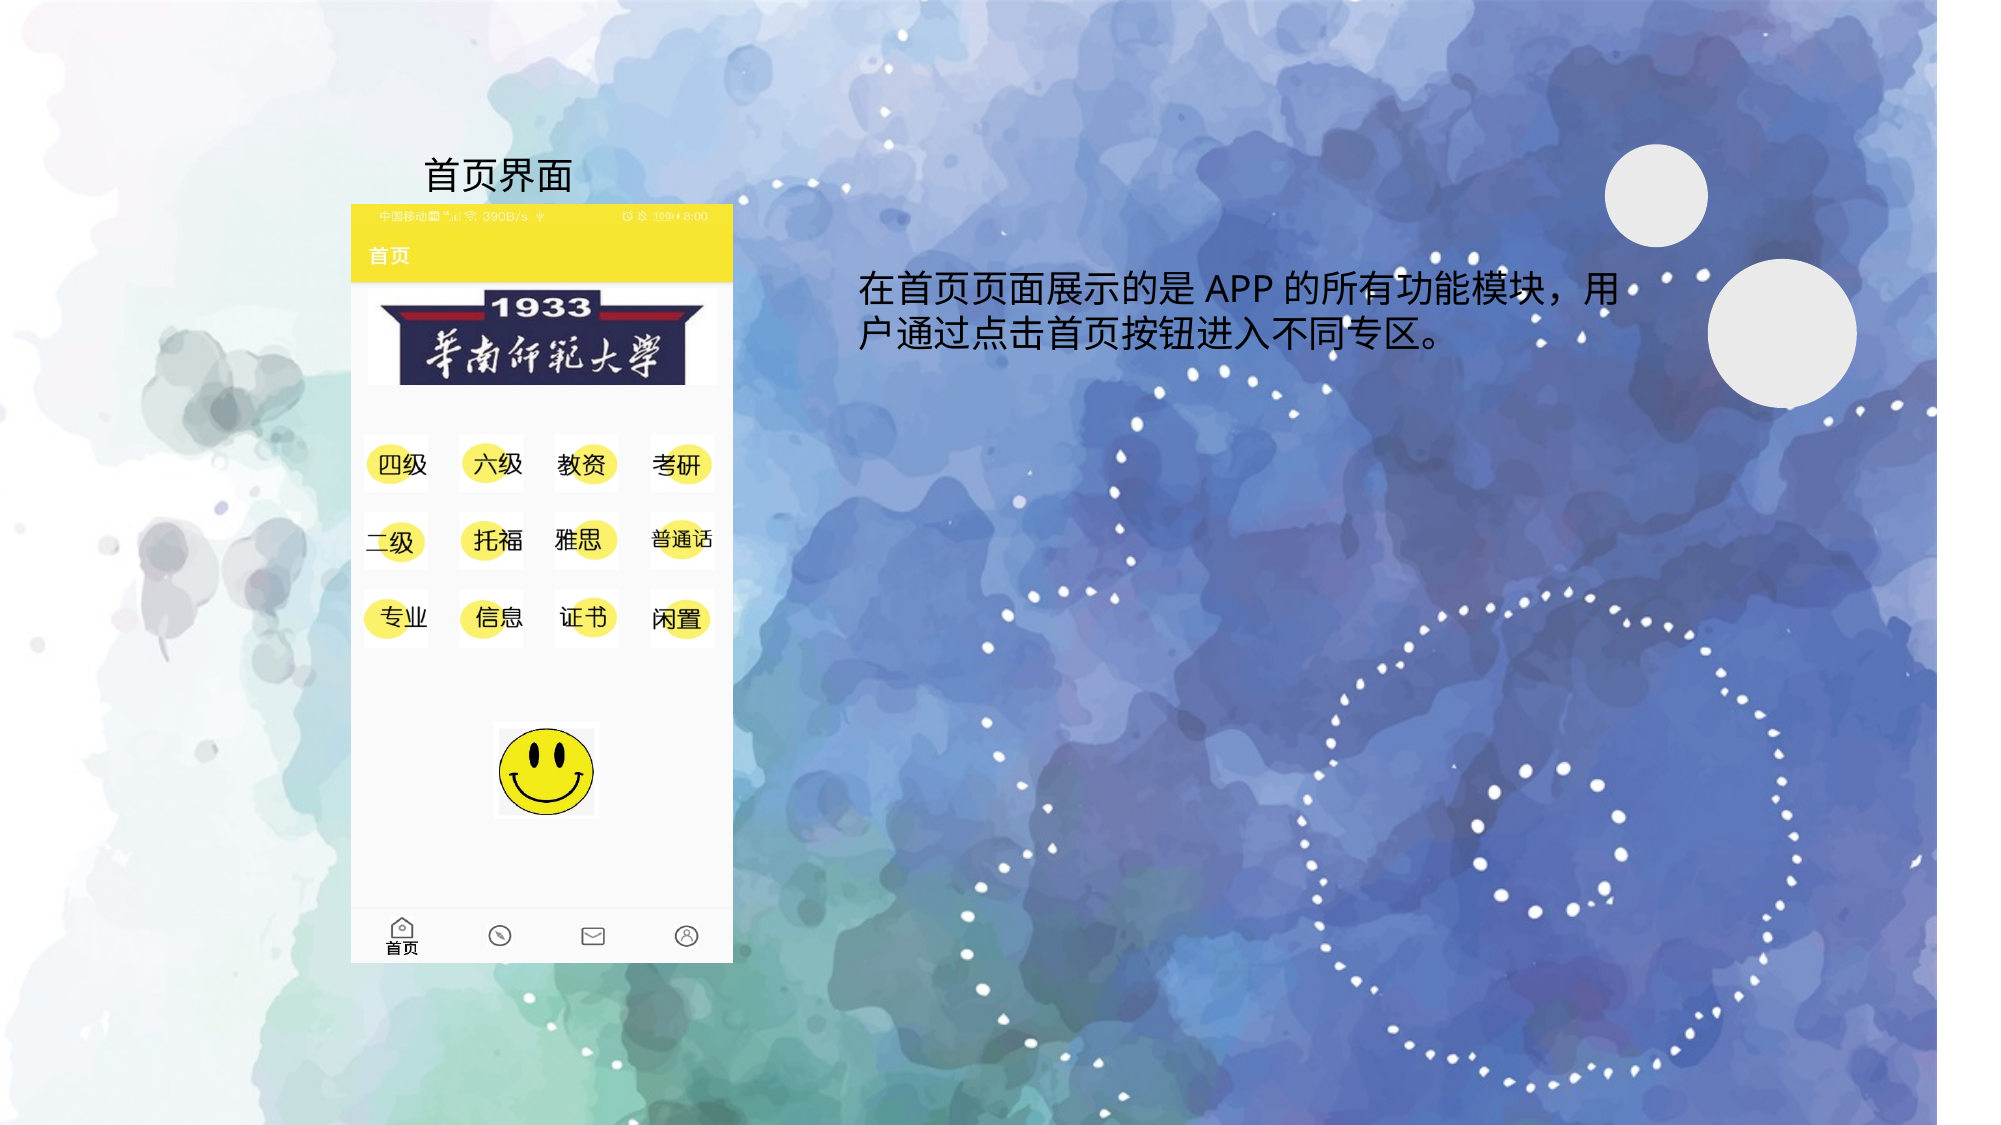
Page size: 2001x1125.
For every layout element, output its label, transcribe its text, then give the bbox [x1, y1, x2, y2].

text_box [1603, 143, 1709, 249]
text_box [1706, 257, 1858, 409]
text_box 在首页页面展示的是APP的所有功能模块，用户通过点击首页按钮进入不同专区。 [843, 257, 1649, 363]
picture [0, 0, 2001, 1125]
text_box 首页界面 [408, 144, 676, 204]
